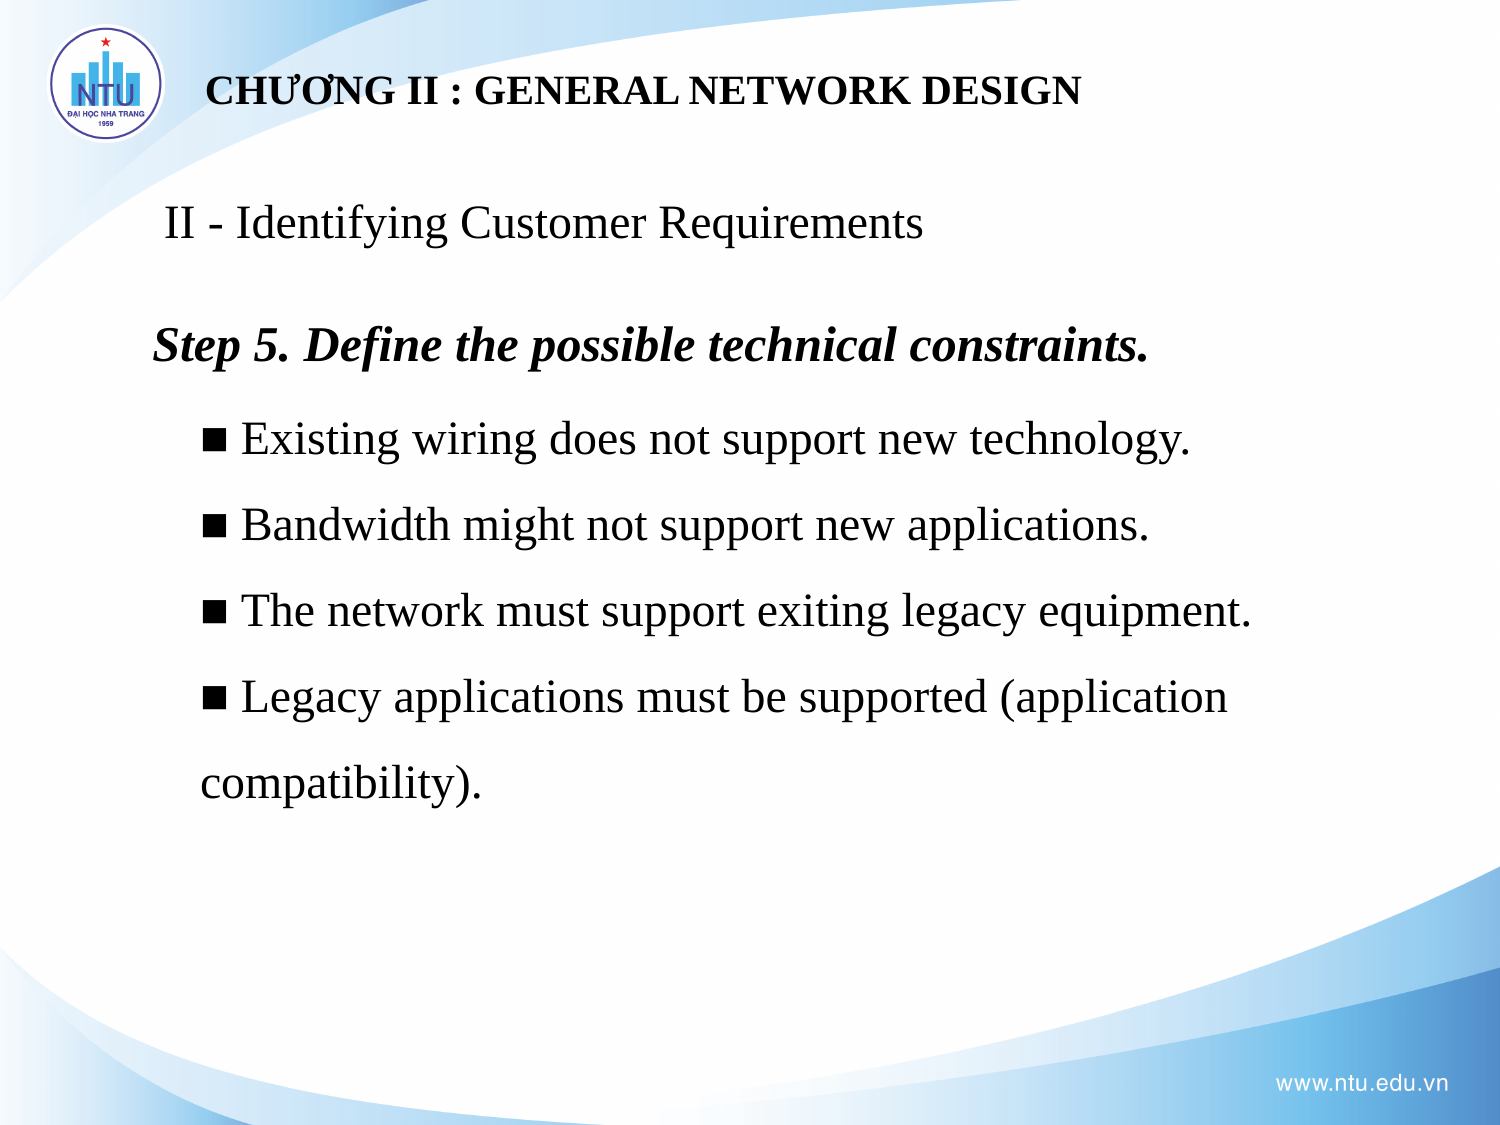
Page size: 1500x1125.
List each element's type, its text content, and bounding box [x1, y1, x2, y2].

picture [0, 0, 1500, 1125]
text_box ■ Existing wiring does not support new technology. ■ Bandwidth might not support new applications. ■ The network must support exiting legacy equipment. ■ Legacy applications must be supported (application compatibility). [185, 370, 1420, 816]
text_box II - Identifying Customer Requirements [149, 183, 953, 256]
text_box Step 5. Define the possible technical constraints. [137, 243, 1313, 379]
title CHƯƠNG II : GENERAL NETWORK DESIGN [187, 37, 1100, 138]
